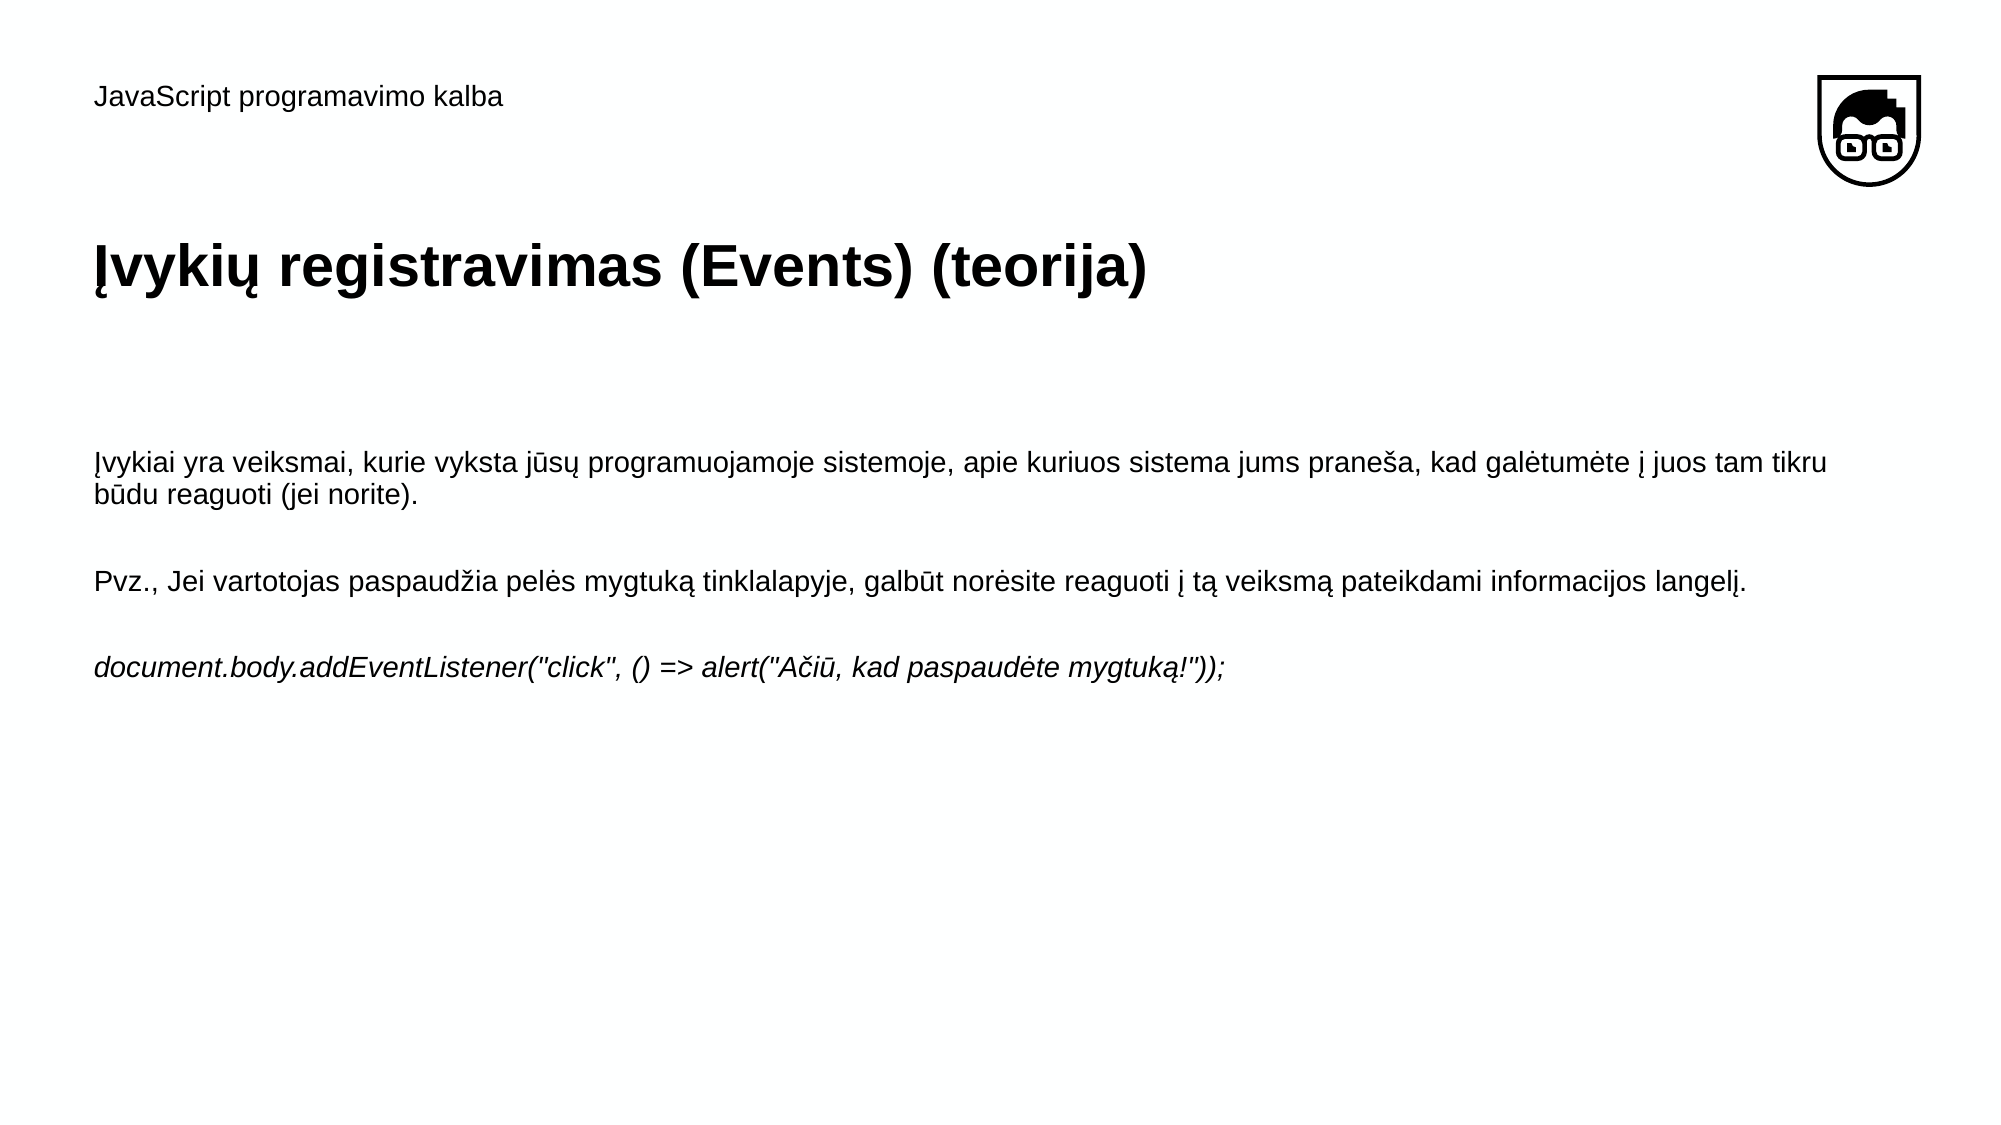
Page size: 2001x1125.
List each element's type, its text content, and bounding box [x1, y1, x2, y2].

list Įvykiai yra veiksmai, kurie vyksta jūsų programuojamoje sistemoje, apie kuriuos sistema jums praneša, kad galėtumėte į juos tam tikru būdu reaguoti (jei norite). Pvz., Jei vartotojas paspaudžia pelės mygtuką tinklalapyje, galbūt norėsite reaguoti į tą veiksmą pateikdami informacijos langelį. document.body.addEventListener("click", () => alert("Ačiū, kad paspaudėte mygtuką!")); [78, 438, 1861, 1125]
title Įvykių​ ​registravimas (Events) (teorija) [78, 224, 1851, 438]
list JavaScript programavimo kalba [78, 75, 1102, 150]
